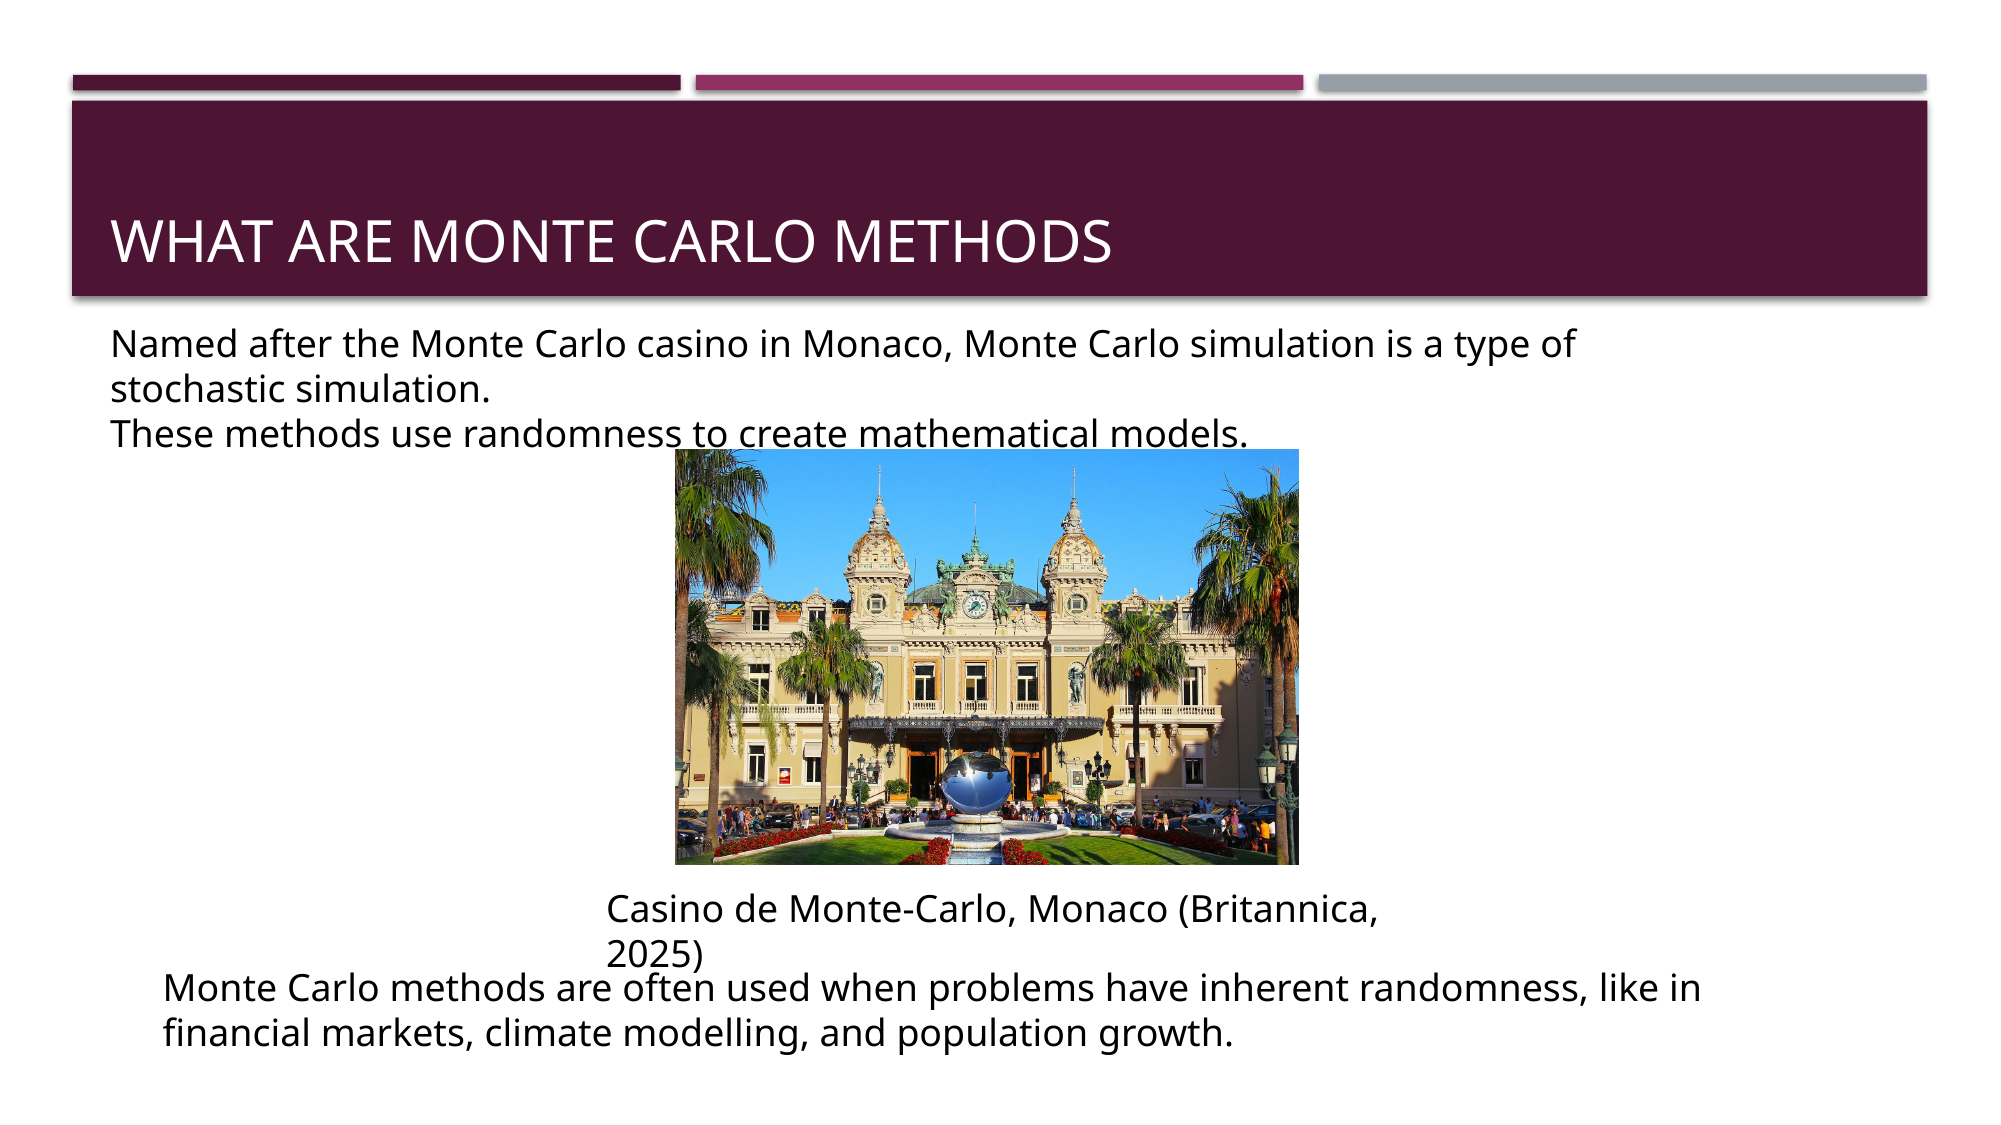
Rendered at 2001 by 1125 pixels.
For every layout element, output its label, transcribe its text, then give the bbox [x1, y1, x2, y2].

text_box Named after the Monte Carlo casino in Monaco, Monte Carlo simulation is a type of stochastic simulation. These methods use randomness to create mathematical models. [95, 312, 1774, 463]
text_box Monte Carlo methods are often used when problems have inherent randomness, like in financial markets, climate modelling, and population growth. [147, 956, 1827, 1062]
title What are monte carlo methods [95, 115, 1905, 282]
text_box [590, 449, 1410, 939]
